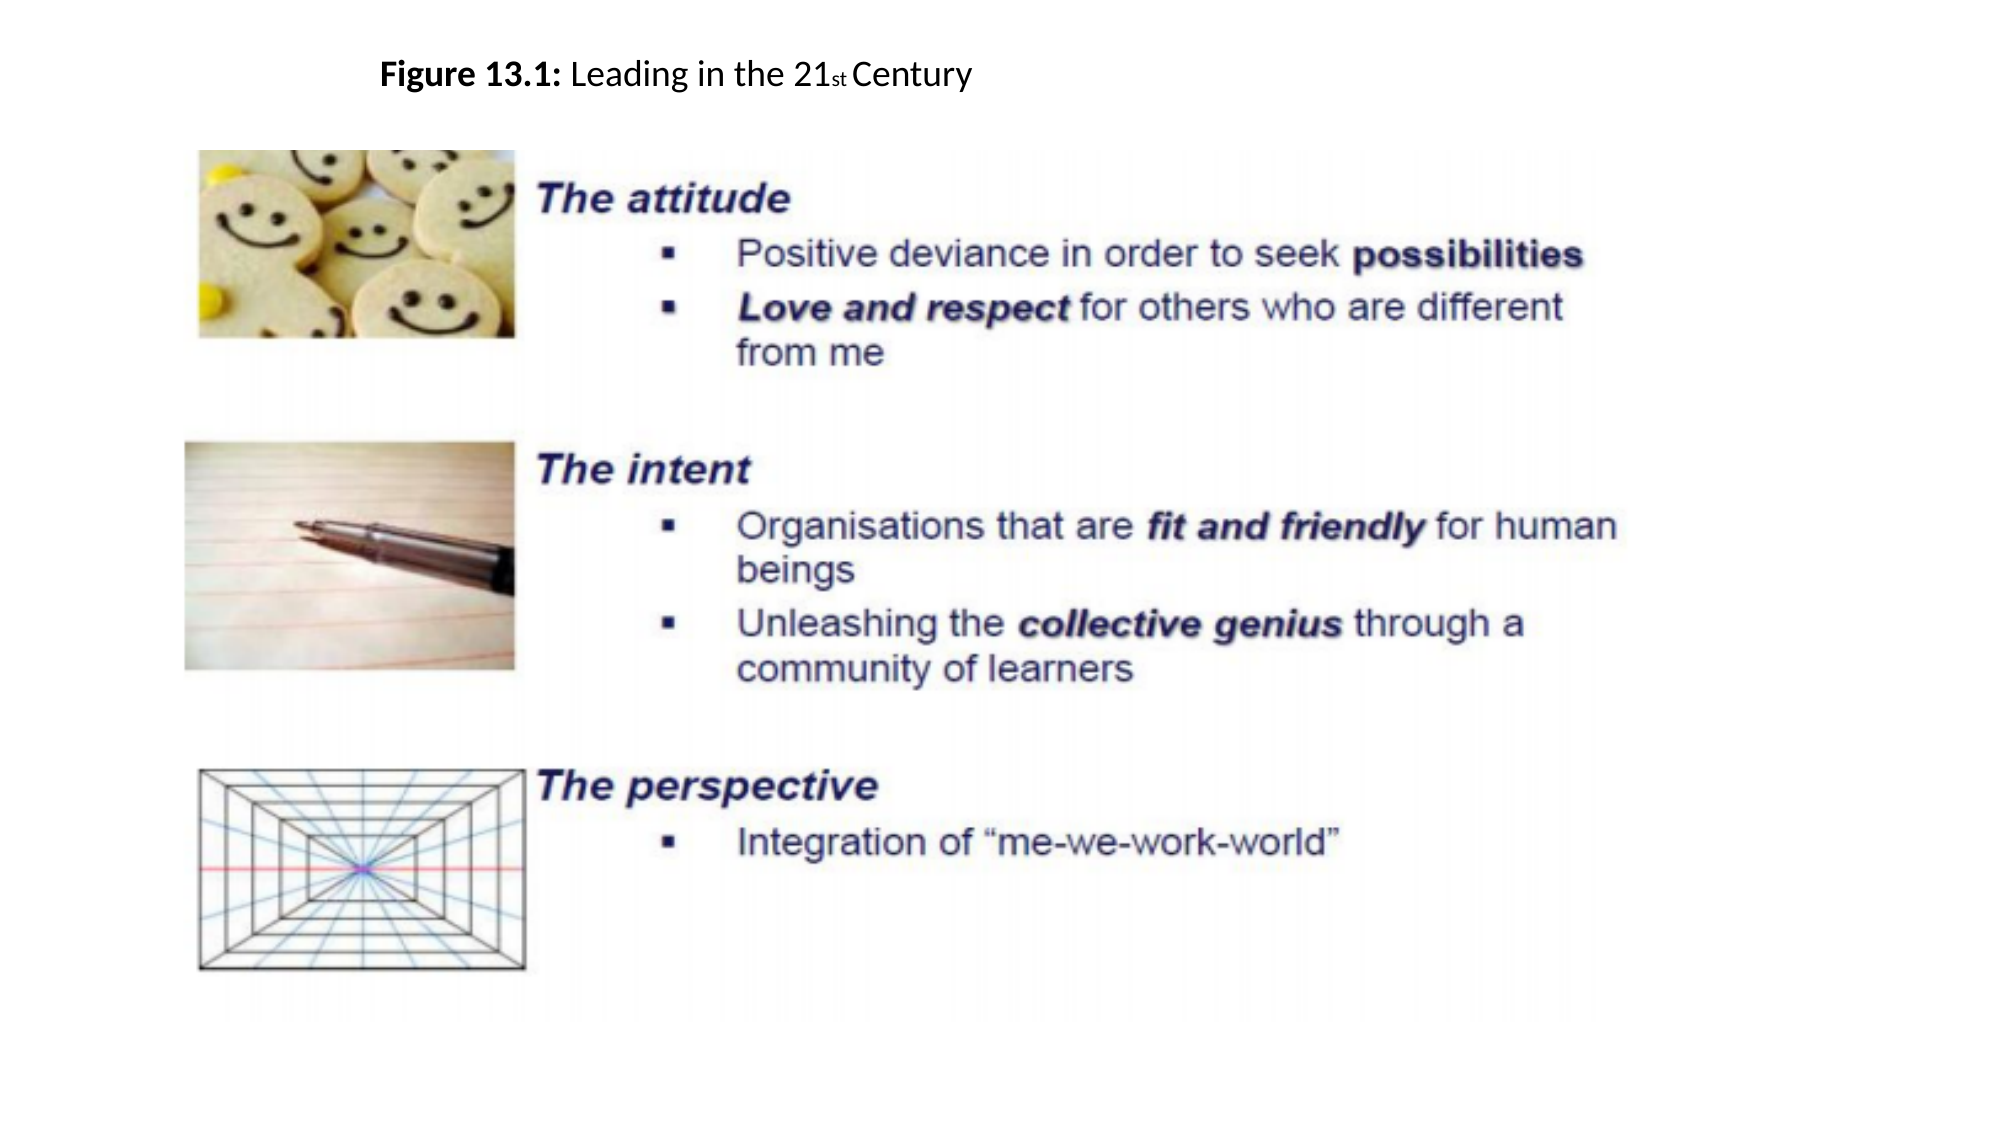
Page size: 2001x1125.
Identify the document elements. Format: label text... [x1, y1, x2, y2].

picture [146, 150, 1808, 1022]
text_box Figure 13.1: Leading in the 21st Century [365, 41, 1366, 147]
